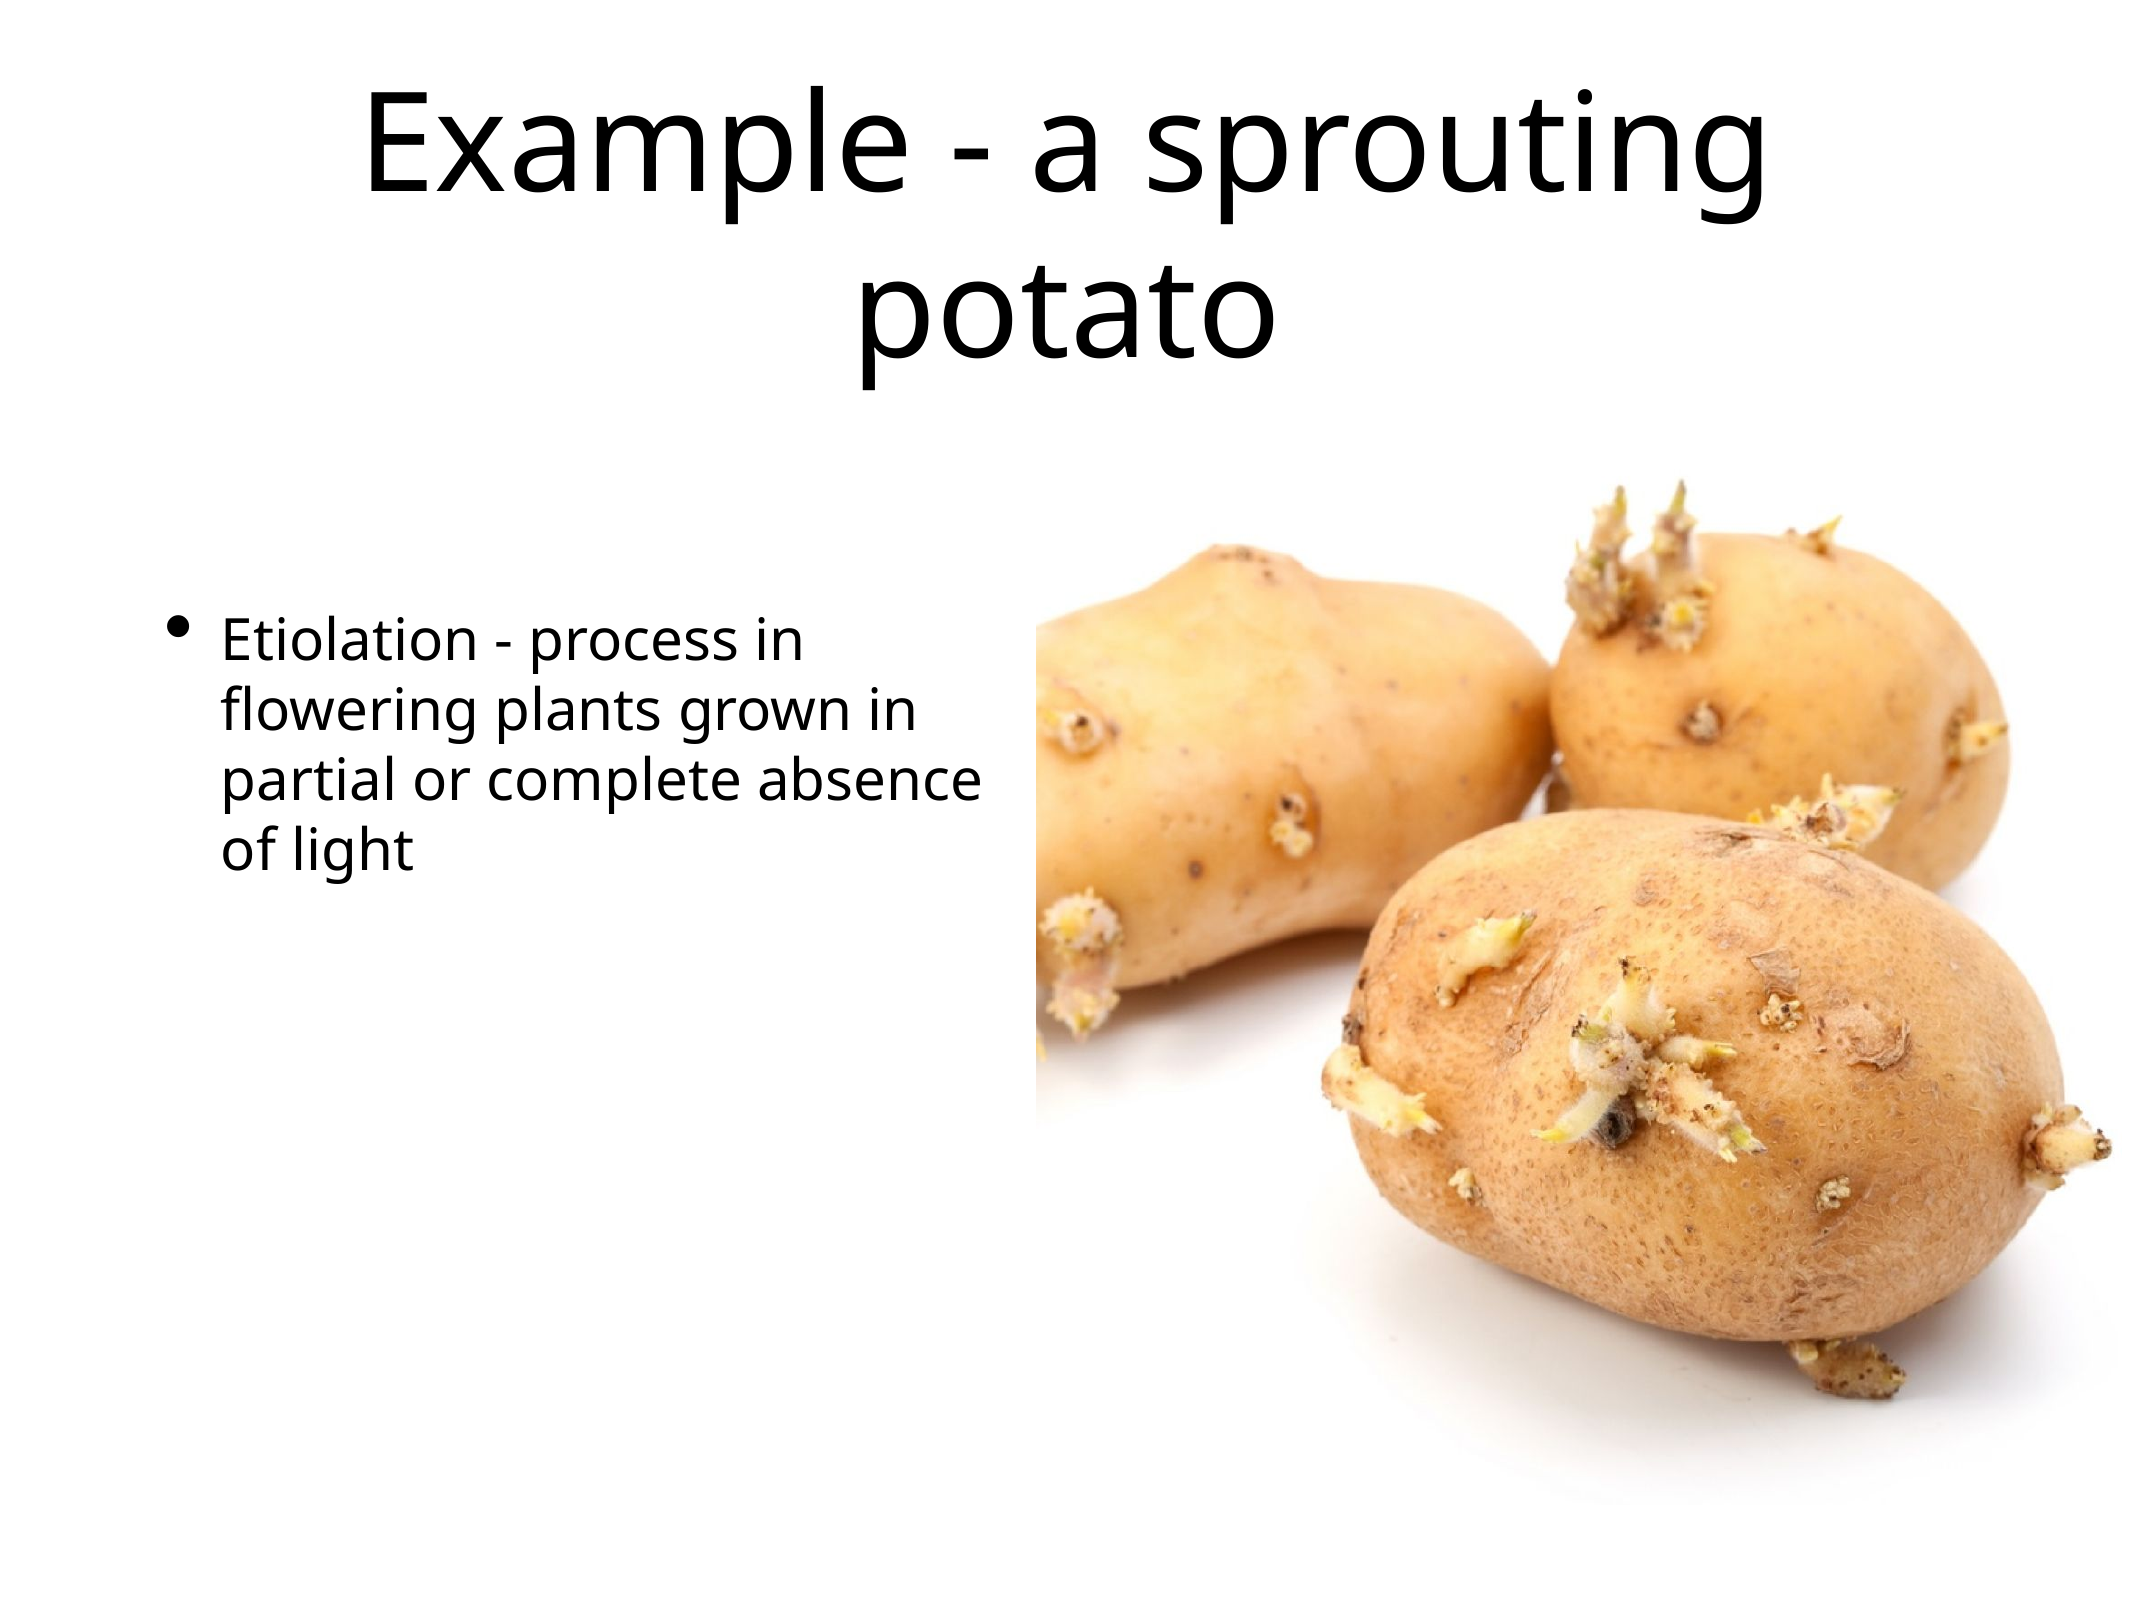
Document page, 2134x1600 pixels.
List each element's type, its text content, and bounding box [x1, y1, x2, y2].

picture [1035, 418, 2122, 1505]
list Etiolation - process in flowering plants grown in partial or complete absence of light [155, 424, 1032, 1060]
title Example - a sprouting potato [155, 41, 1978, 397]
